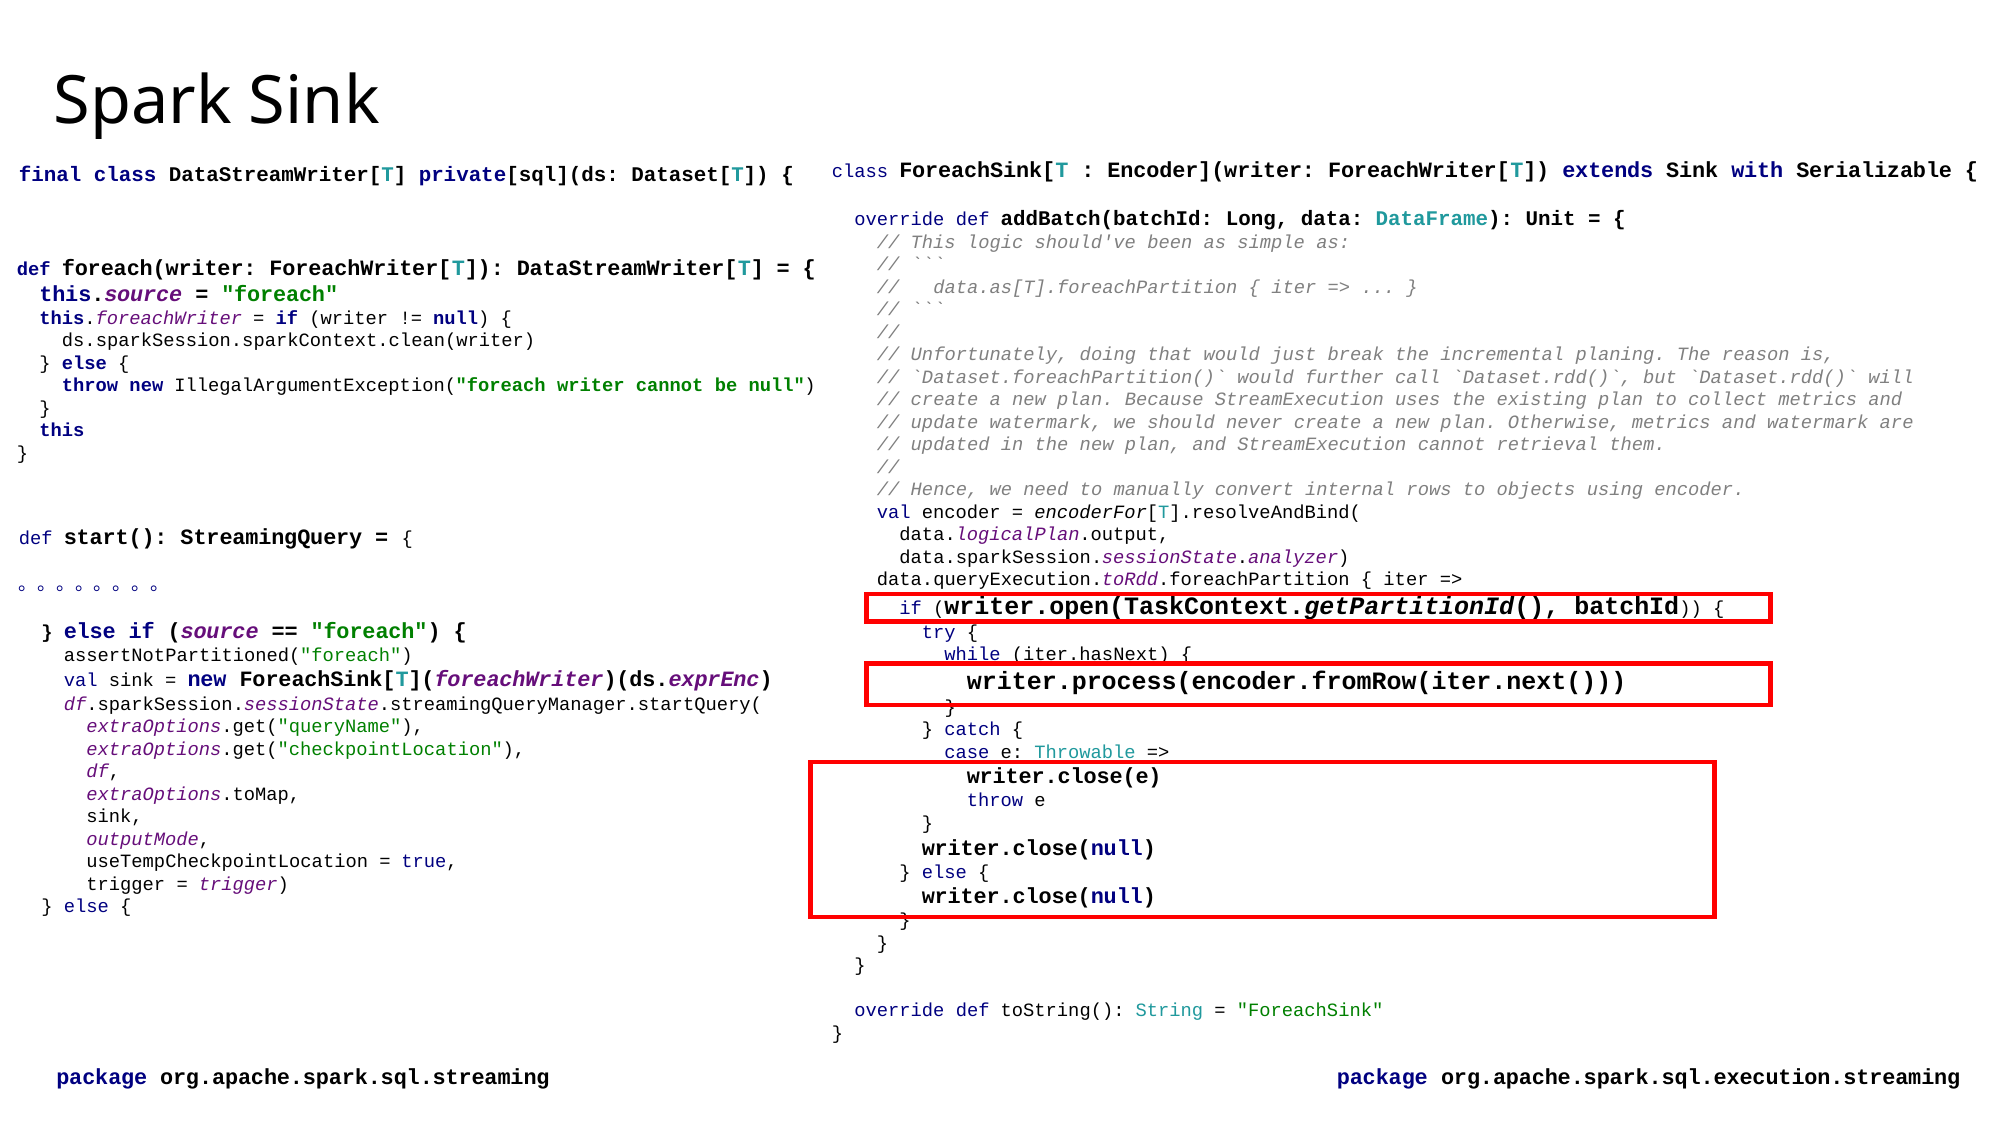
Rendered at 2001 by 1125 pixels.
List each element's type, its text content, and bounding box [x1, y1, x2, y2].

text_box final class DataStreamWriter[T] private[sql](ds: Dataset[T]) { [3, 152, 809, 193]
text_box package org.apache.spark.sql.execution.streaming [1321, 1055, 1977, 1097]
text_box [810, 761, 1716, 918]
title Spark Sink [38, 49, 716, 152]
text_box [865, 662, 1771, 706]
text_box def foreach(writer: ForeachWriter[T]): DataStreamWriter[T] = { this.source = "foreach" this.foreachWriter = if (writer != null) { ds.sparkSession.sparkContext.clean(writer) } else { throw new IllegalArgumentException("foreach writer cannot be null") } this } [1, 245, 816, 471]
text_box def start(): StreamingQuery = { 。。。。。。。。 } else if (source == "foreach") { assertNotPartitioned("foreach") val sink = new ForeachSink[T](foreachWriter)(ds.exprEnc) df.sparkSession.sessionState.streamingQueryManager.startQuery( extraOptions.get("queryName"), extraOptions.get("checkpointLocation"), df, extraOptions.toMap, sink, outputMode, useTempCheckpointLocation = true, trigger = trigger) } else { [3, 515, 788, 969]
text_box [865, 593, 1771, 623]
text_box package org.apache.spark.sql.streaming [41, 1055, 566, 1097]
text_box class ForeachSink[T : Encoder](writer: ForeachWriter[T]) extends Sink with Serializable { override def addBatch(batchId: Long, data: DataFrame): Unit = { // This logic should've been as simple as: // ``` // data.as[T].foreachPartition { iter => ... } // ``` // // Unfortunately, doing that would just break the incremental planing. The reason is, // `Dataset.foreachPartition()` would further call `Dataset.rdd()`, but `Dataset.rdd()` will // create a new plan. Because StreamExecution uses the existing plan to collect metrics and // update watermark, we should never create a new plan. Otherwise, metrics and watermark are // updated in the new plan, and StreamExecution cannot retrieval them. // // Hence, we need to manually convert internal rows to objects using encoder. val encoder = encoderFor[T].resolveAndBind( data.logicalPlan.output, data.sparkSession.sessionState.analyzer) data.queryExecution.toRdd.foreachPartition { iter => if (writer.open(TaskContext.getPartitionId(), batchId)) { try { while (iter.hasNext) { writer.process(encoder.fromRow(iter.next())) } } catch { case e: Throwable => writer.close(e) throw e } writer.close(null) } else { writer.close(null) } } } override def toString(): String = "ForeachSink" } [816, 148, 1994, 1051]
